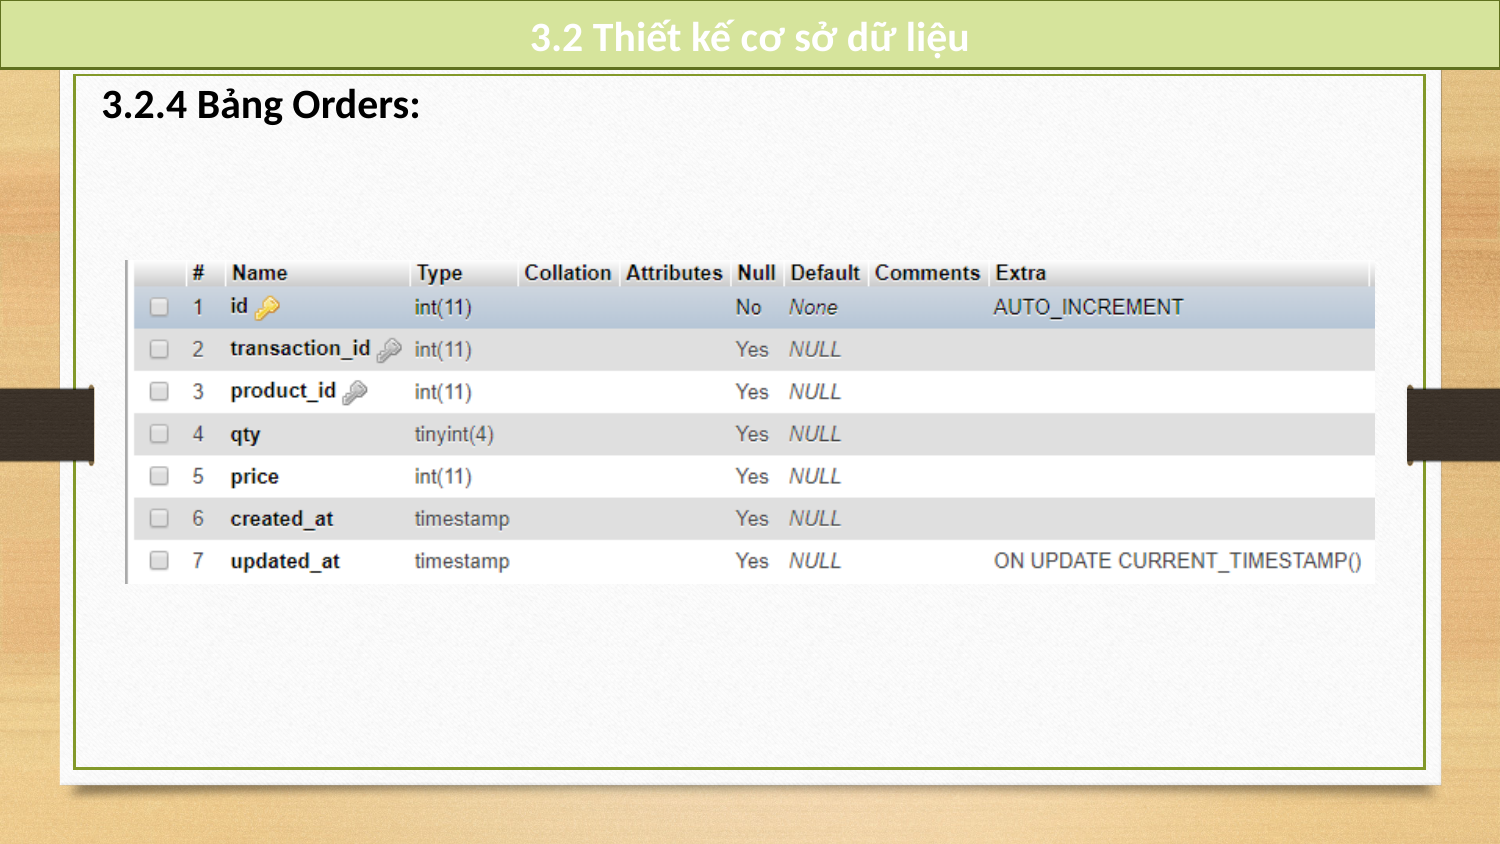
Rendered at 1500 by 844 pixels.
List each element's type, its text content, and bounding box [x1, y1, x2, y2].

text_box 3.2 Thiết kế cơ sở dữ liệu [0, 0, 1500, 70]
picture [0, 70, 1500, 844]
text_box 3.2.4 Bảng Orders: [86, 69, 595, 134]
